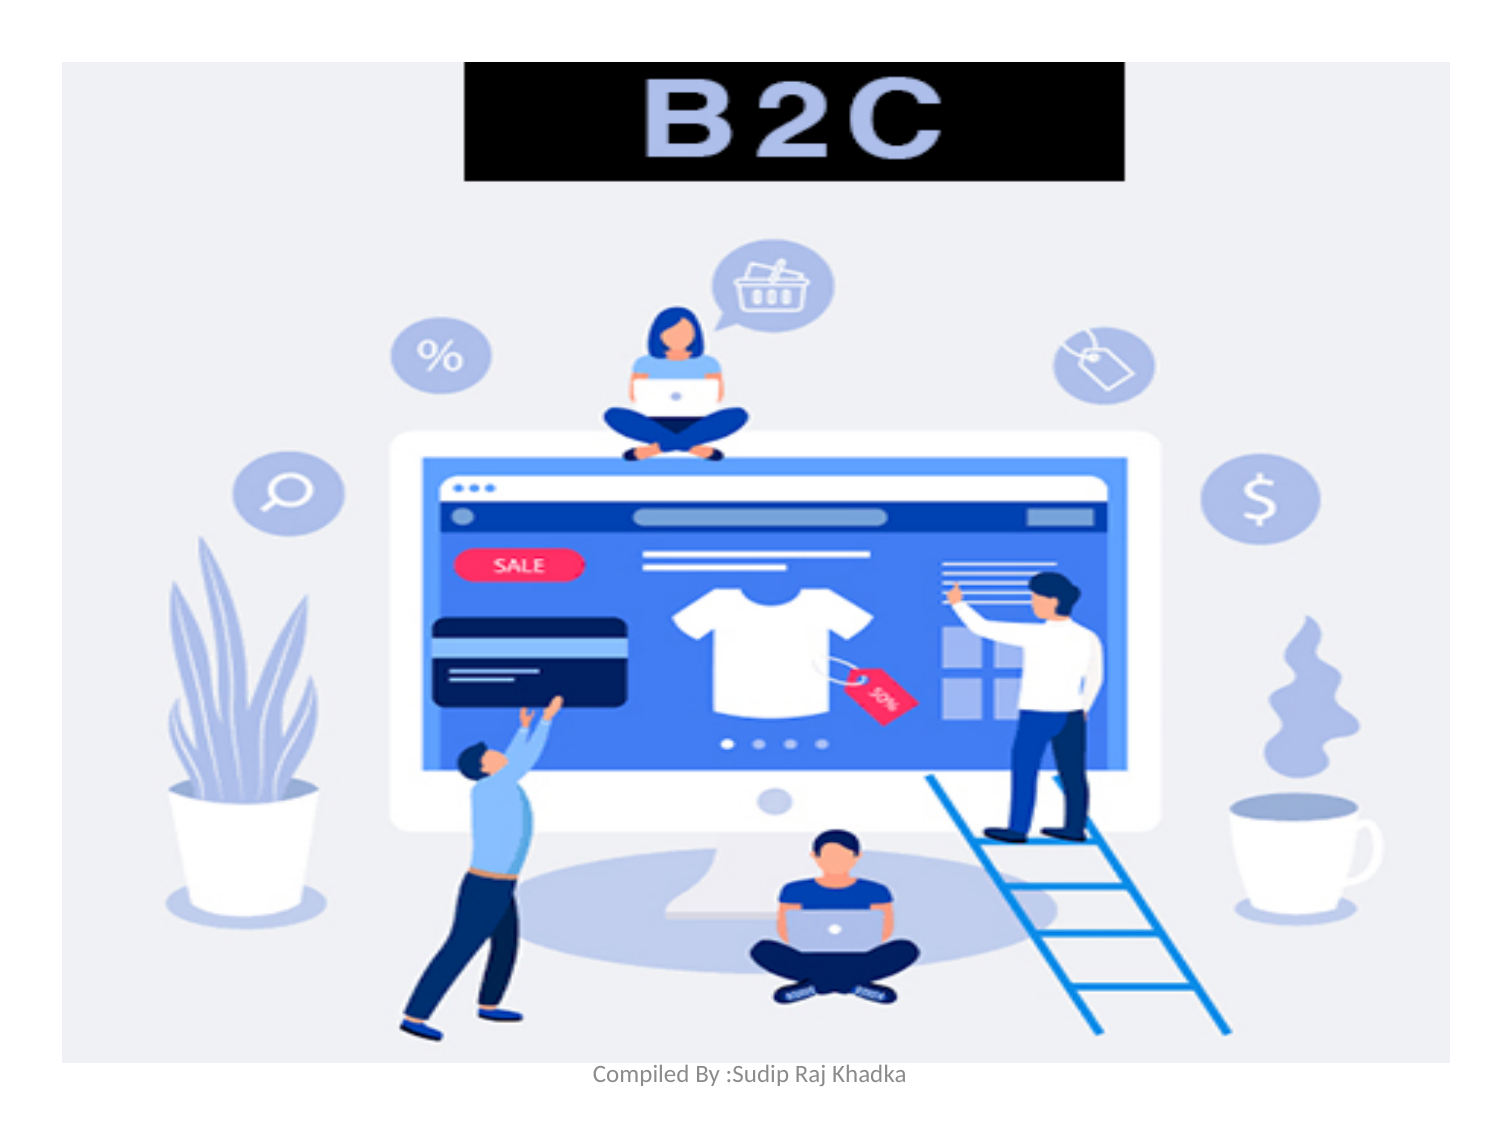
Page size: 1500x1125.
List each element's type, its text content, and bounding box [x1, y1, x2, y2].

picture [62, 62, 1451, 1063]
footer Compiled By :Sudip Raj Khadka [512, 1071, 988, 1103]
